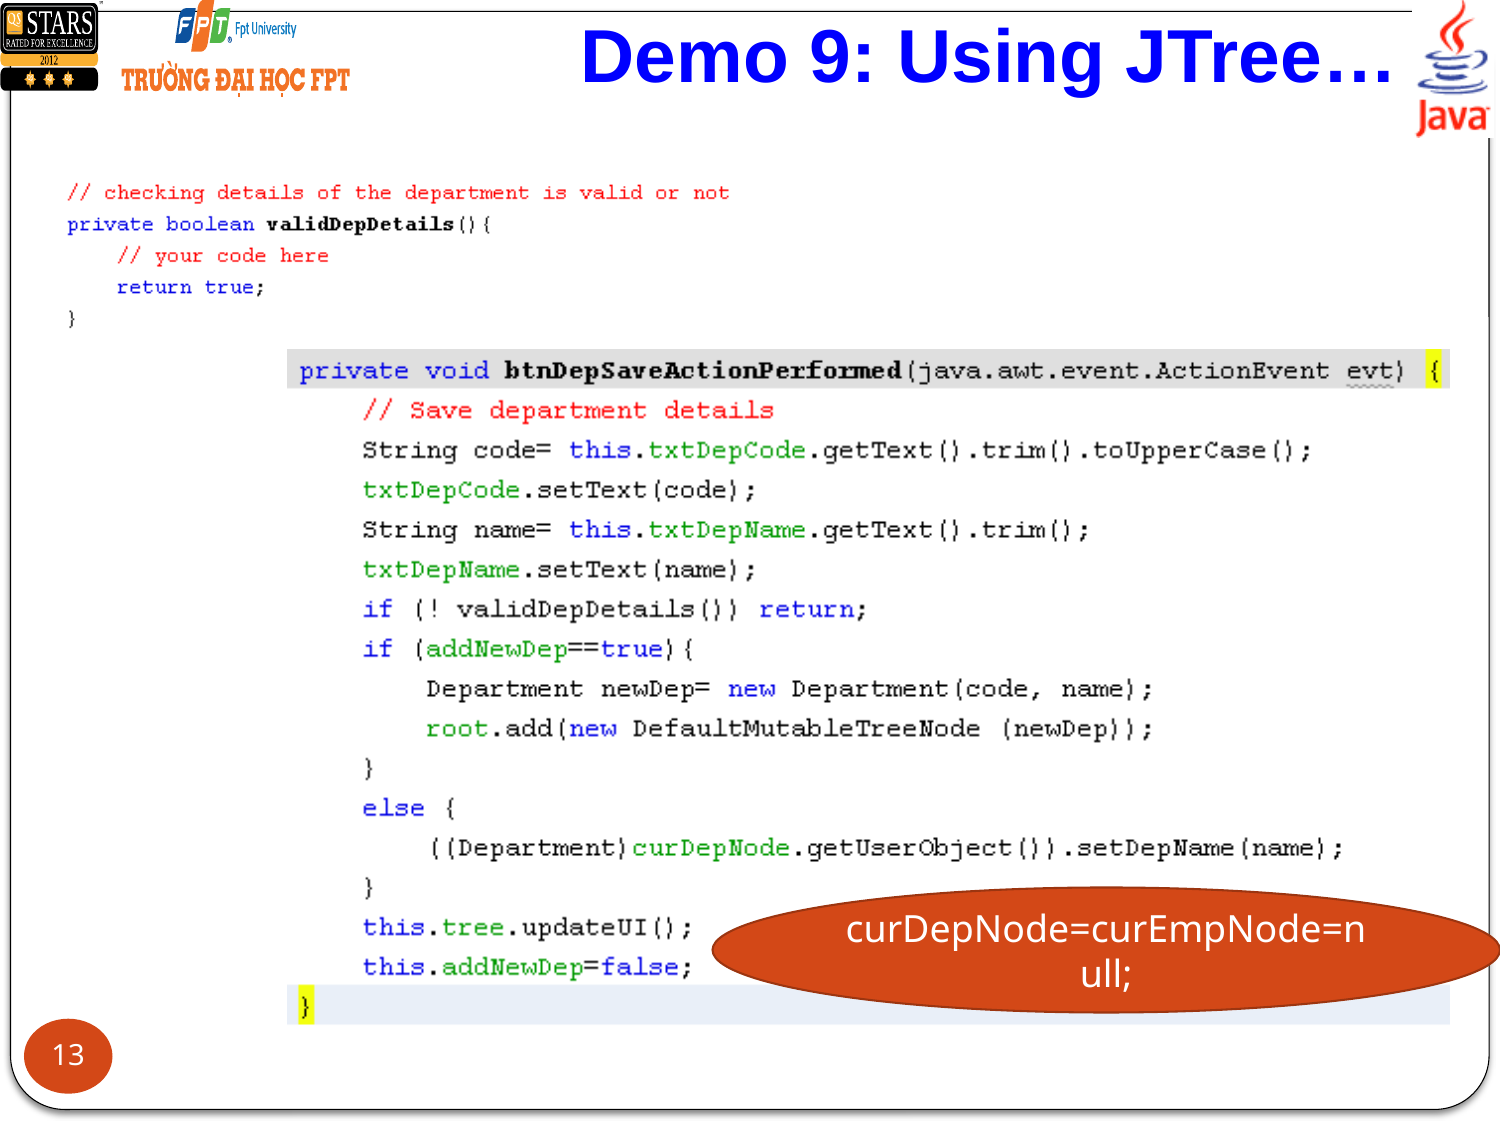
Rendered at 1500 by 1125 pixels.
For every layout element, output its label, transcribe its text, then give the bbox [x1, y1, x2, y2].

text_box curDepNode=curEmpNode=null; [1456, 920, 1500, 980]
picture [62, 174, 746, 337]
title Demo 9: Using JTree… [150, 0, 1413, 113]
picture [1412, 0, 1494, 138]
slide_number 13 [23, 1018, 113, 1094]
picture [287, 349, 1451, 1027]
